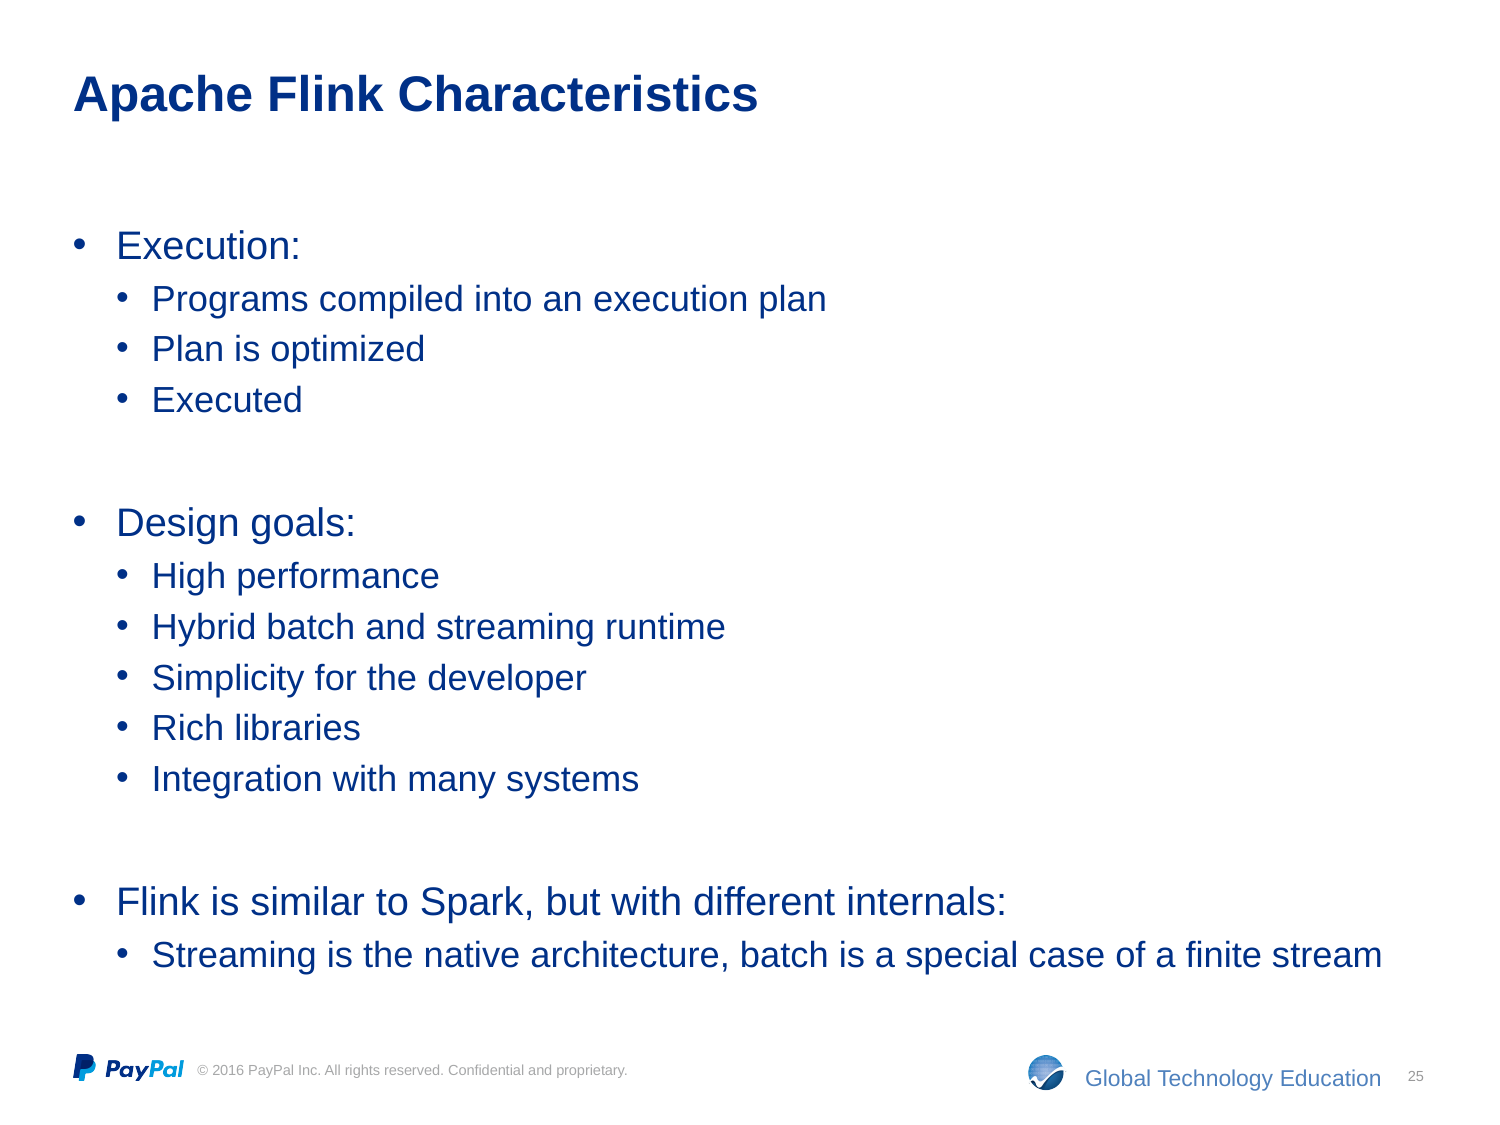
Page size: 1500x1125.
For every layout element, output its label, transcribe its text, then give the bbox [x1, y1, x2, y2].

picture [1023, 1050, 1070, 1095]
picture [73, 1054, 184, 1081]
title Apache Flink Characteristics [58, 53, 1409, 151]
slide_number 25 [1383, 1045, 1439, 1106]
list Execution: Programs compiled into an execution plan Plan is optimized Executed Design goals: High performance Hybrid batch and streaming runtime Simplicity for the developer Rich libraries Integration with many systems Flink is similar to Spark, but with different internals: Streaming is the native architecture, batch is a special case of a finite stream [57, 212, 1409, 1029]
